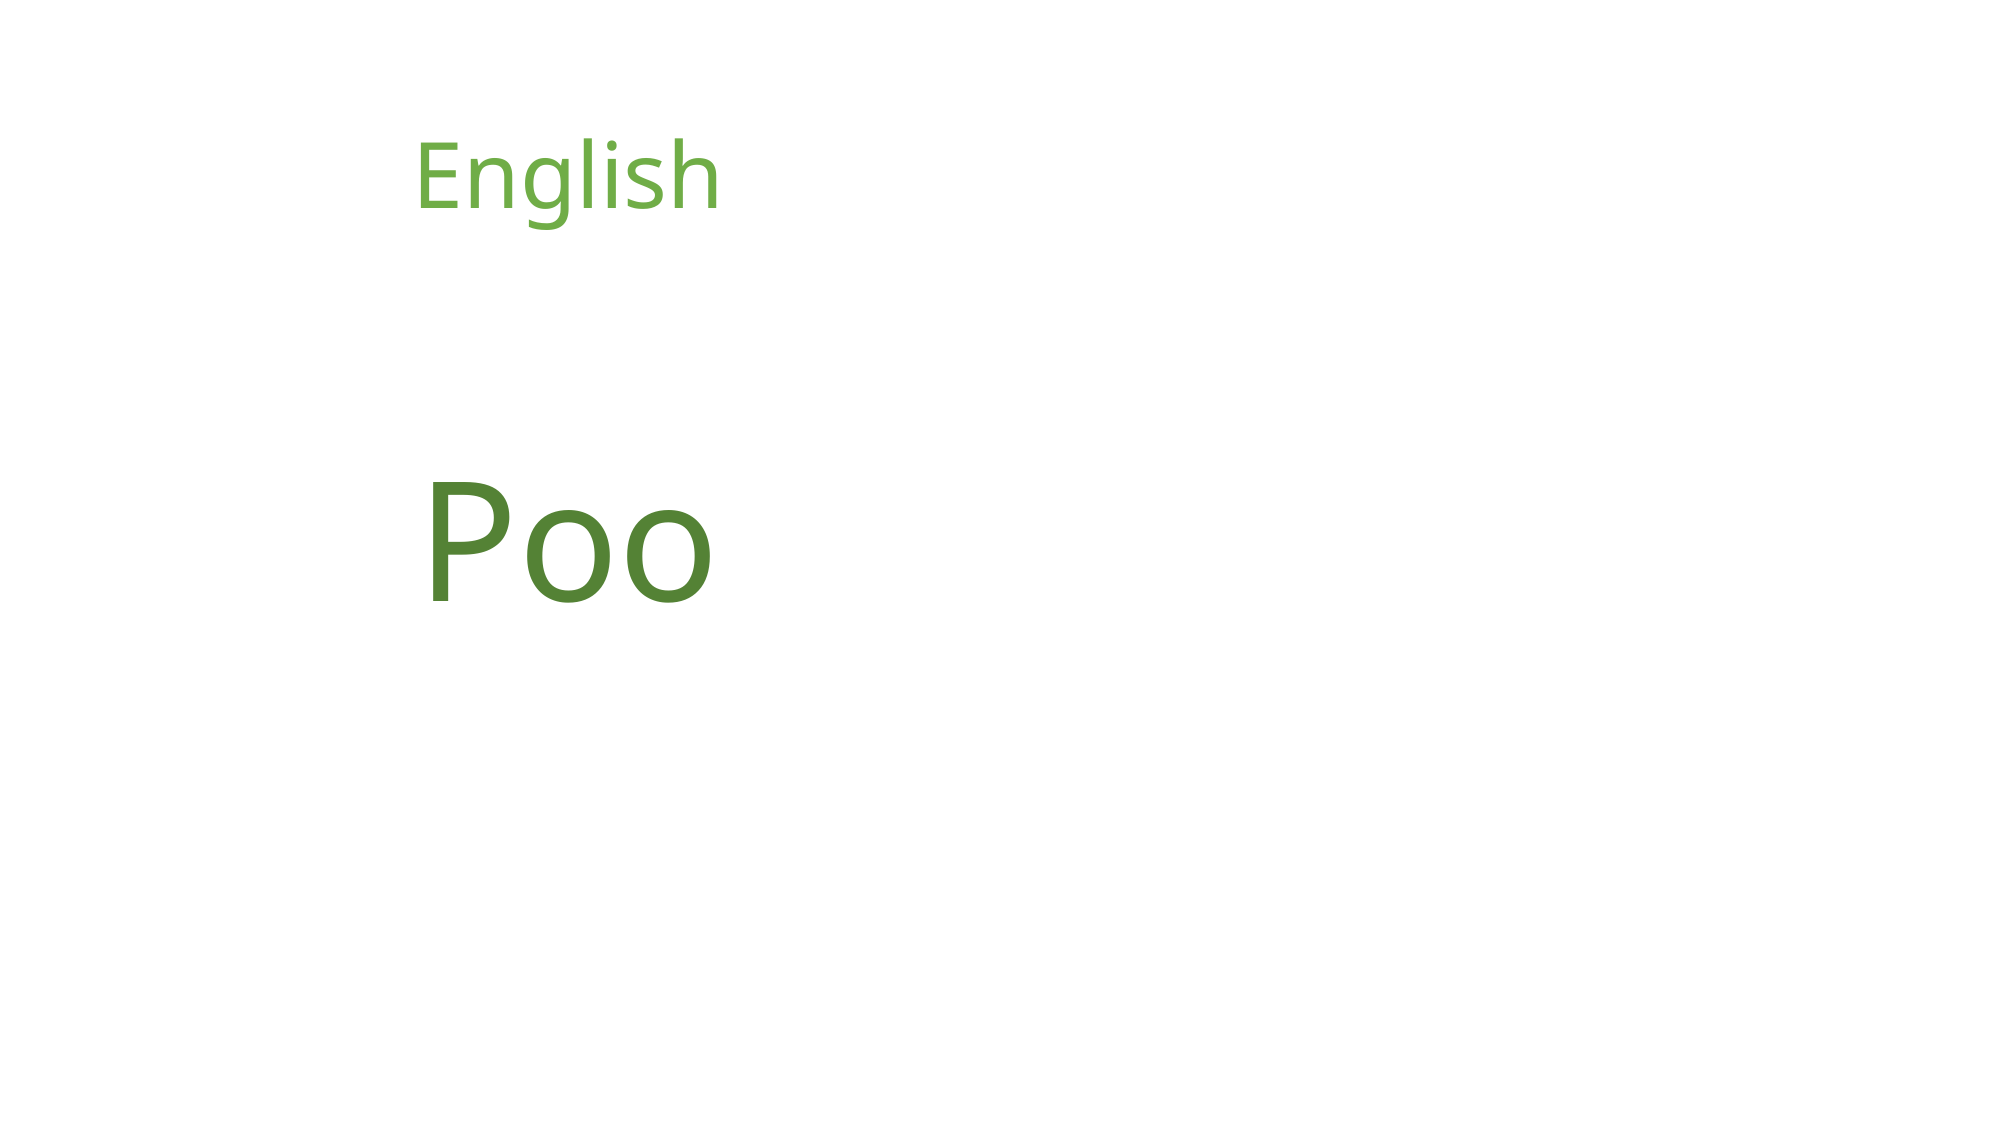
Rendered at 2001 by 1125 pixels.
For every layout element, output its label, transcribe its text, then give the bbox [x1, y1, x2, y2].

title English [334, 70, 804, 288]
list Poo [137, 450, 1000, 746]
